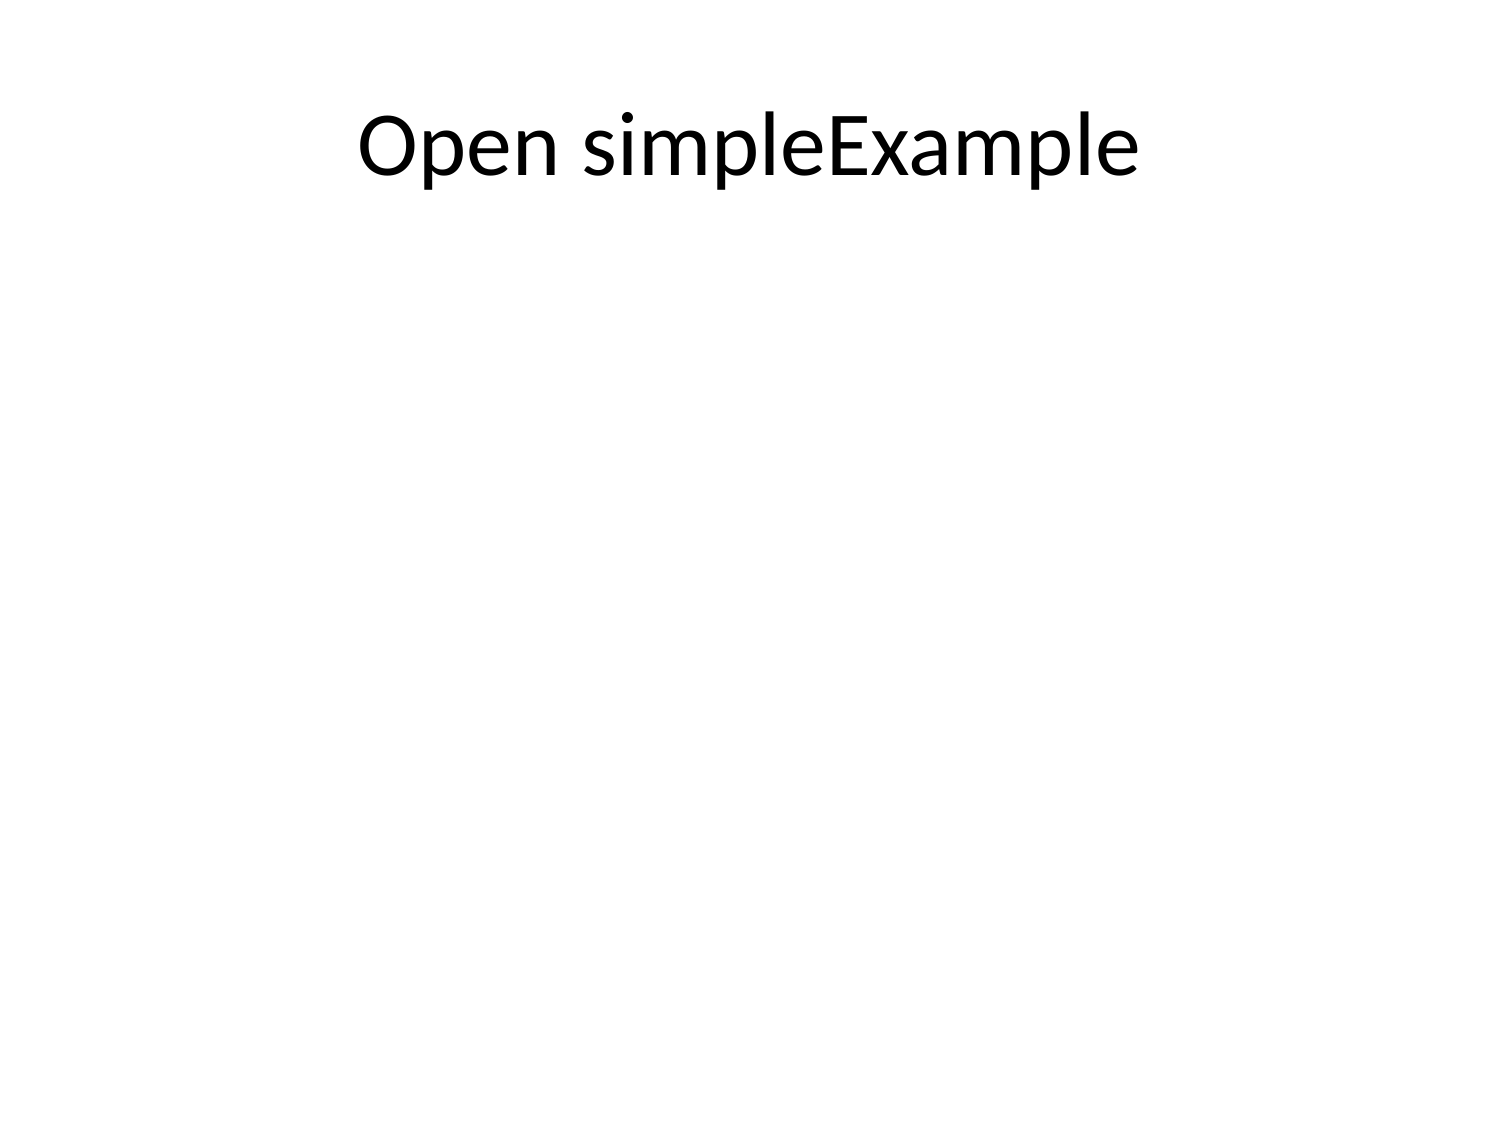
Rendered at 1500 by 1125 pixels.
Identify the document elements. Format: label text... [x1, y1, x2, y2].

title Open simpleExample [75, 45, 1425, 233]
